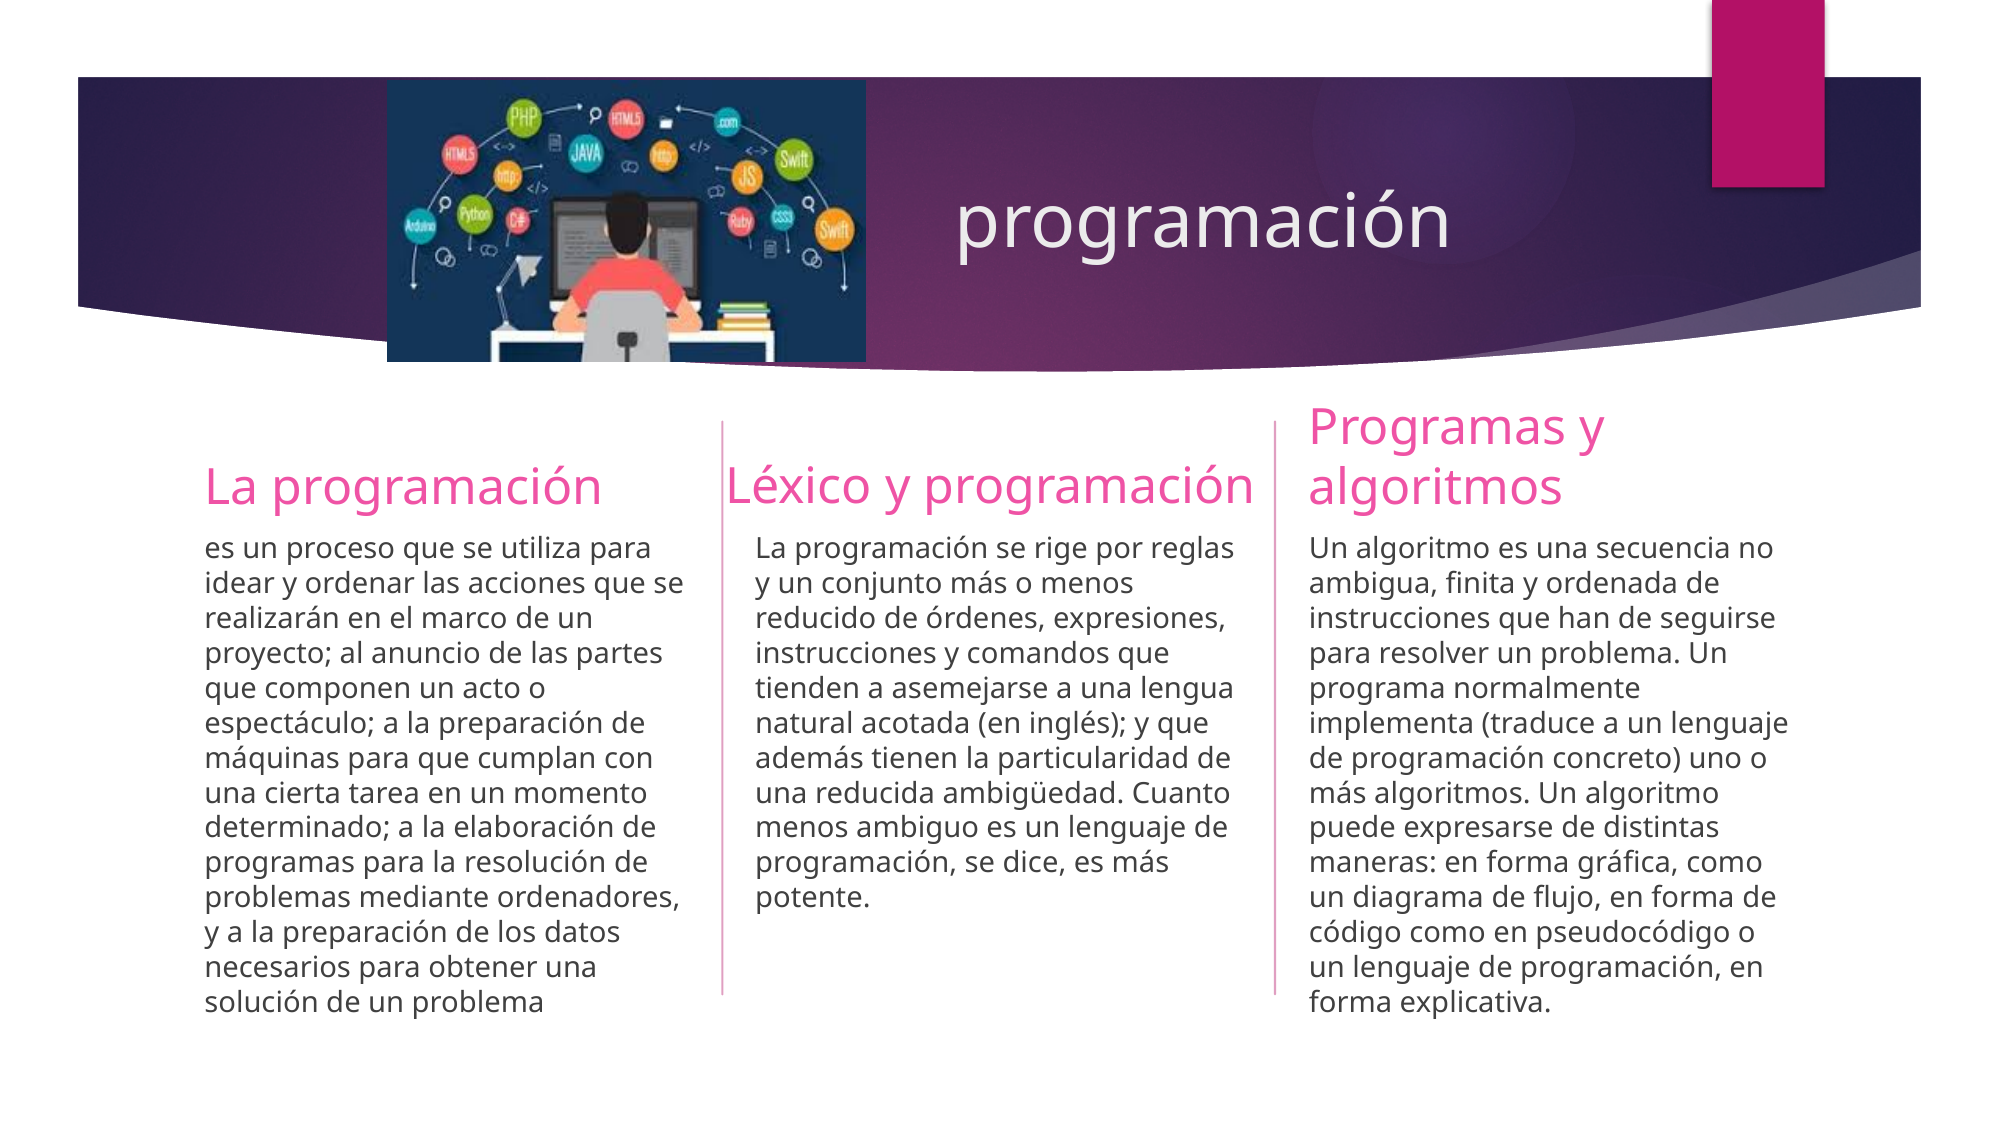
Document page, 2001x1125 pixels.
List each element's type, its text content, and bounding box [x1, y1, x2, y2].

list es un proceso que se utiliza para idear y ordenar las acciones que se realizarán en el marco de un proyecto; al anuncio de las partes que componen un acto o espectáculo; a la preparación de máquinas para que cumplan con una cierta tarea en un momento determinado; a la elaboración de programas para la resolución de problemas mediante ordenadores, y a la preparación de los datos necesarios para obtener una solución de un problema [189, 521, 705, 989]
list La programación se rige por reglas y un conjunto más o menos reducido de órdenes, expresiones, instrucciones y comandos que tienden a asemejarse a una lengua natural acotada (en inglés); y que además tienen la particularidad de una reducida ambigüedad. Cuanto menos ambiguo es un lenguaje de programación, se dice, es más potente. [740, 521, 1257, 1125]
picture [387, 79, 866, 362]
title programación [871, 159, 1638, 276]
list Programas y algoritmos [1293, 427, 1810, 522]
list Un algoritmo es una secuencia no ambigua, finita y ordenada de instrucciones que han de seguirse para resolver un problema. Un programa normalmente implementa (traduce a un lenguaje de programación concreto) uno o más algoritmos. Un algoritmo puede expresarse de distintas maneras: en forma gráfica, como un diagrama de flujo, en forma de código como en pseudocódigo o un lenguaje de programación, en forma explicativa. [1294, 521, 1810, 989]
list Léxico y programación [709, 392, 1294, 522]
list La programación [189, 427, 705, 521]
